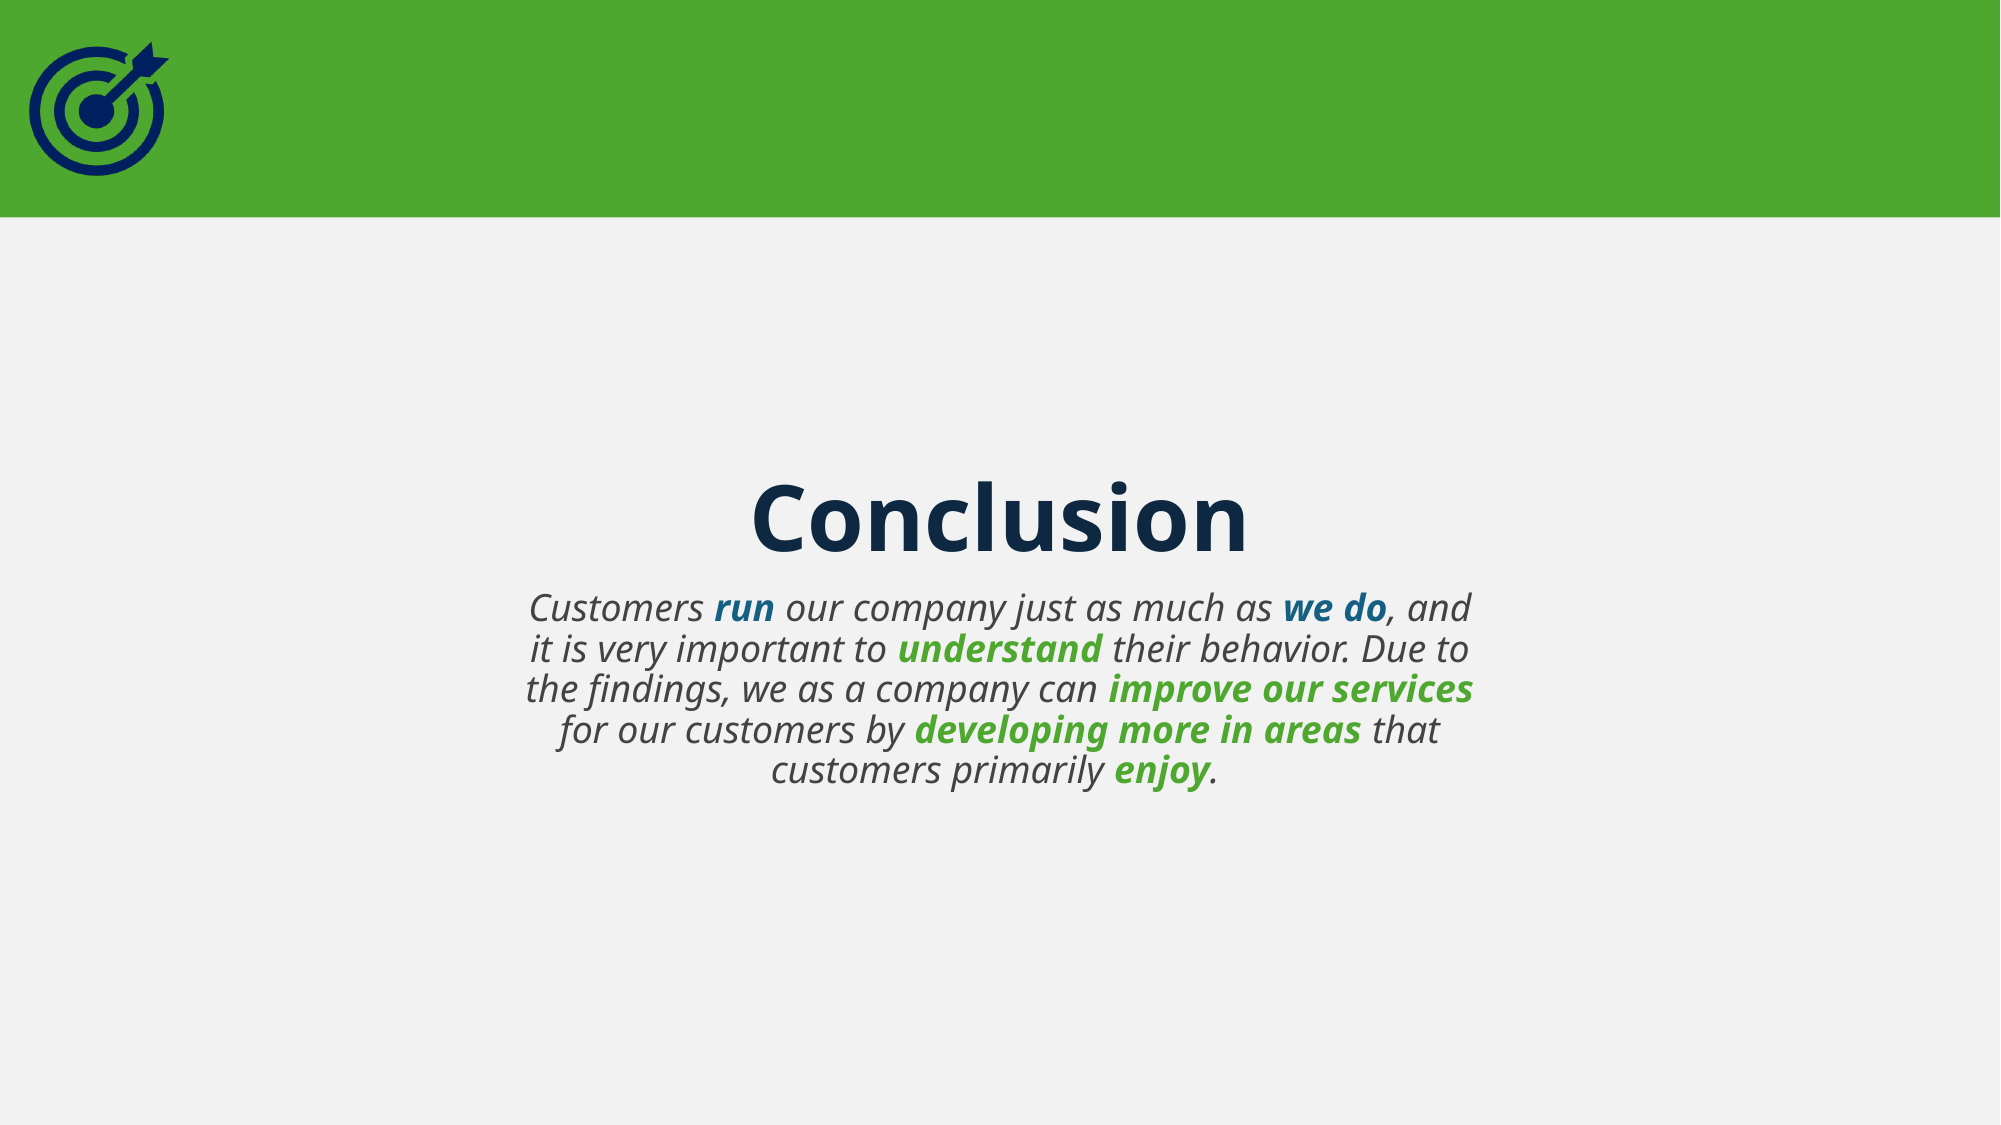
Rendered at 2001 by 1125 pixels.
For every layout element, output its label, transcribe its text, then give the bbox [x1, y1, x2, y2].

list Customers run our company just as much as we do, and it is very important to understand their behavior. Due to the findings, we as a company can improve our services for our customers by developing more in areas that customers primarily enjoy. [499, 582, 1501, 900]
text_box [0, 0, 2000, 219]
title Conclusion [137, 413, 1863, 631]
text_box [14, 27, 184, 190]
